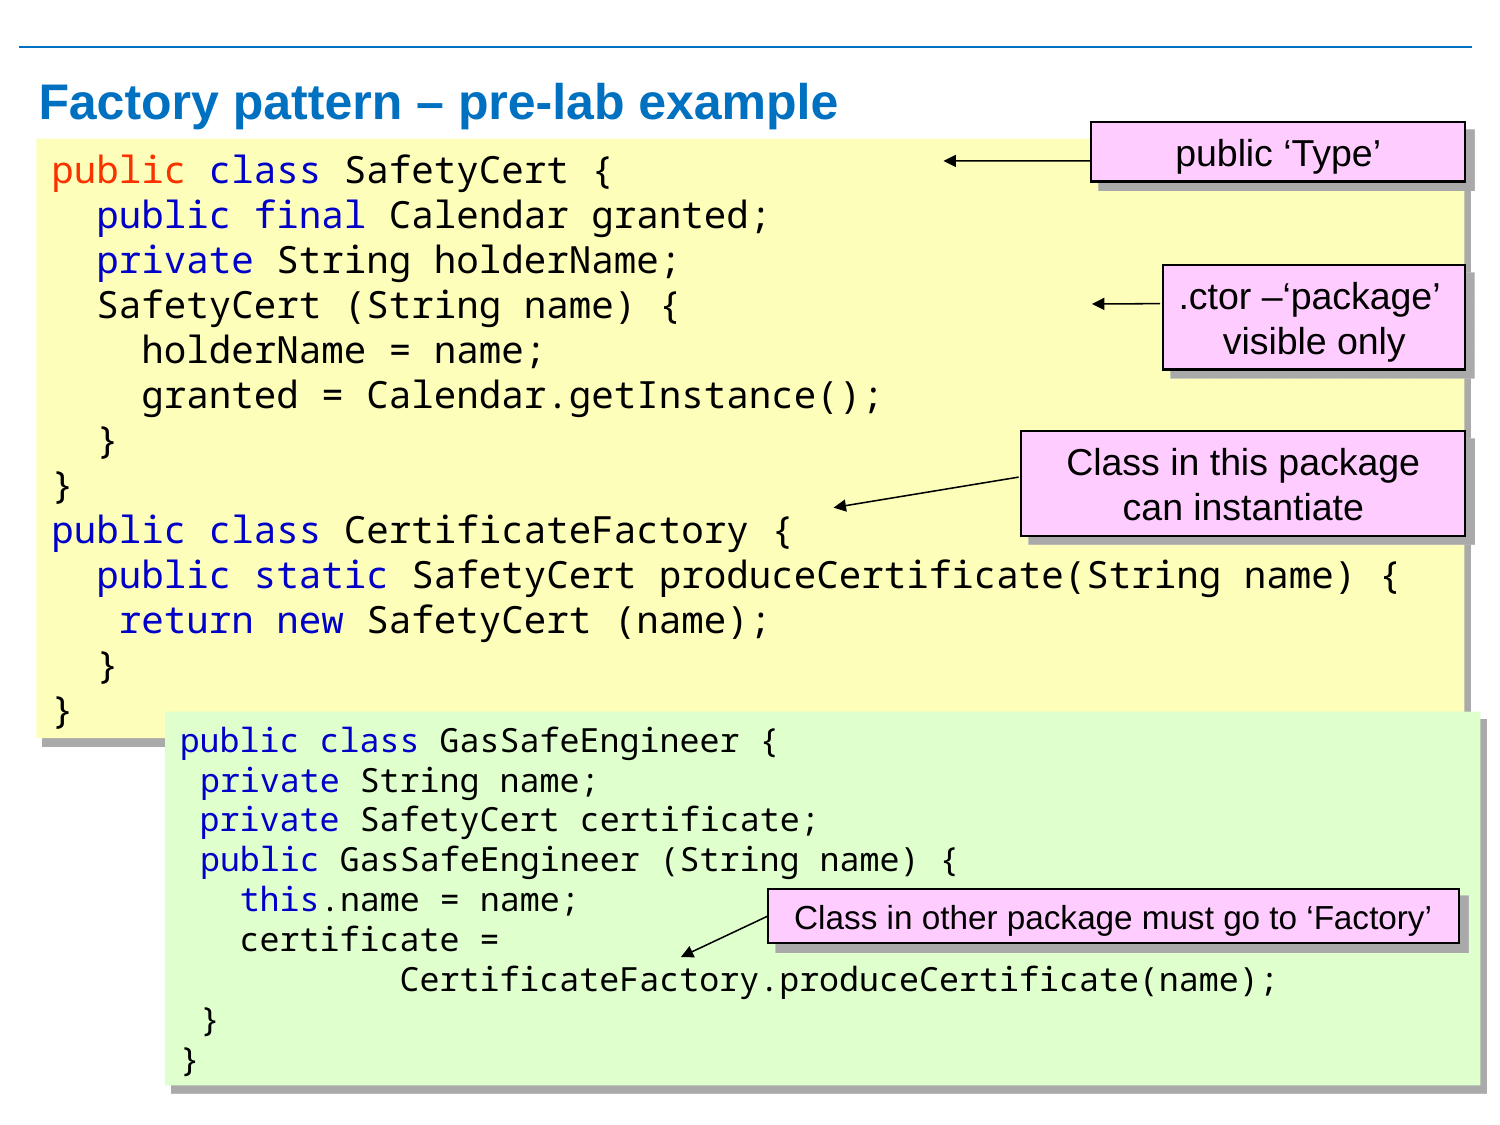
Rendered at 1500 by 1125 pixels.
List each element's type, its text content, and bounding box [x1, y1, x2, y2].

title Factory pattern – pre-lab example [23, 58, 1465, 141]
text_box .ctor –‘package’ visible only [1163, 265, 1466, 370]
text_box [943, 121, 1466, 183]
text_box Class in other package must go to ‘Factory’ [767, 888, 1460, 944]
text_box public class GasSafeEngineer { private String name; private SafetyCert certificate; public GasSafeEngineer (String name) { this.name = name; certificate = CertificateFactory.produceCertificate(name); } } [165, 711, 1481, 1086]
text_box public class SafetyCert { public final Calendar granted; private String holderName; SafetyCert (String name) { holderName = name; granted = Calendar.getInstance(); } } public class CertificateFactory { public static SafetyCert produceCertificate(String name) { return new SafetyCert (name); } } [36, 138, 1465, 739]
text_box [680, 916, 769, 958]
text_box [833, 430, 1466, 537]
text_box [1091, 297, 1161, 311]
